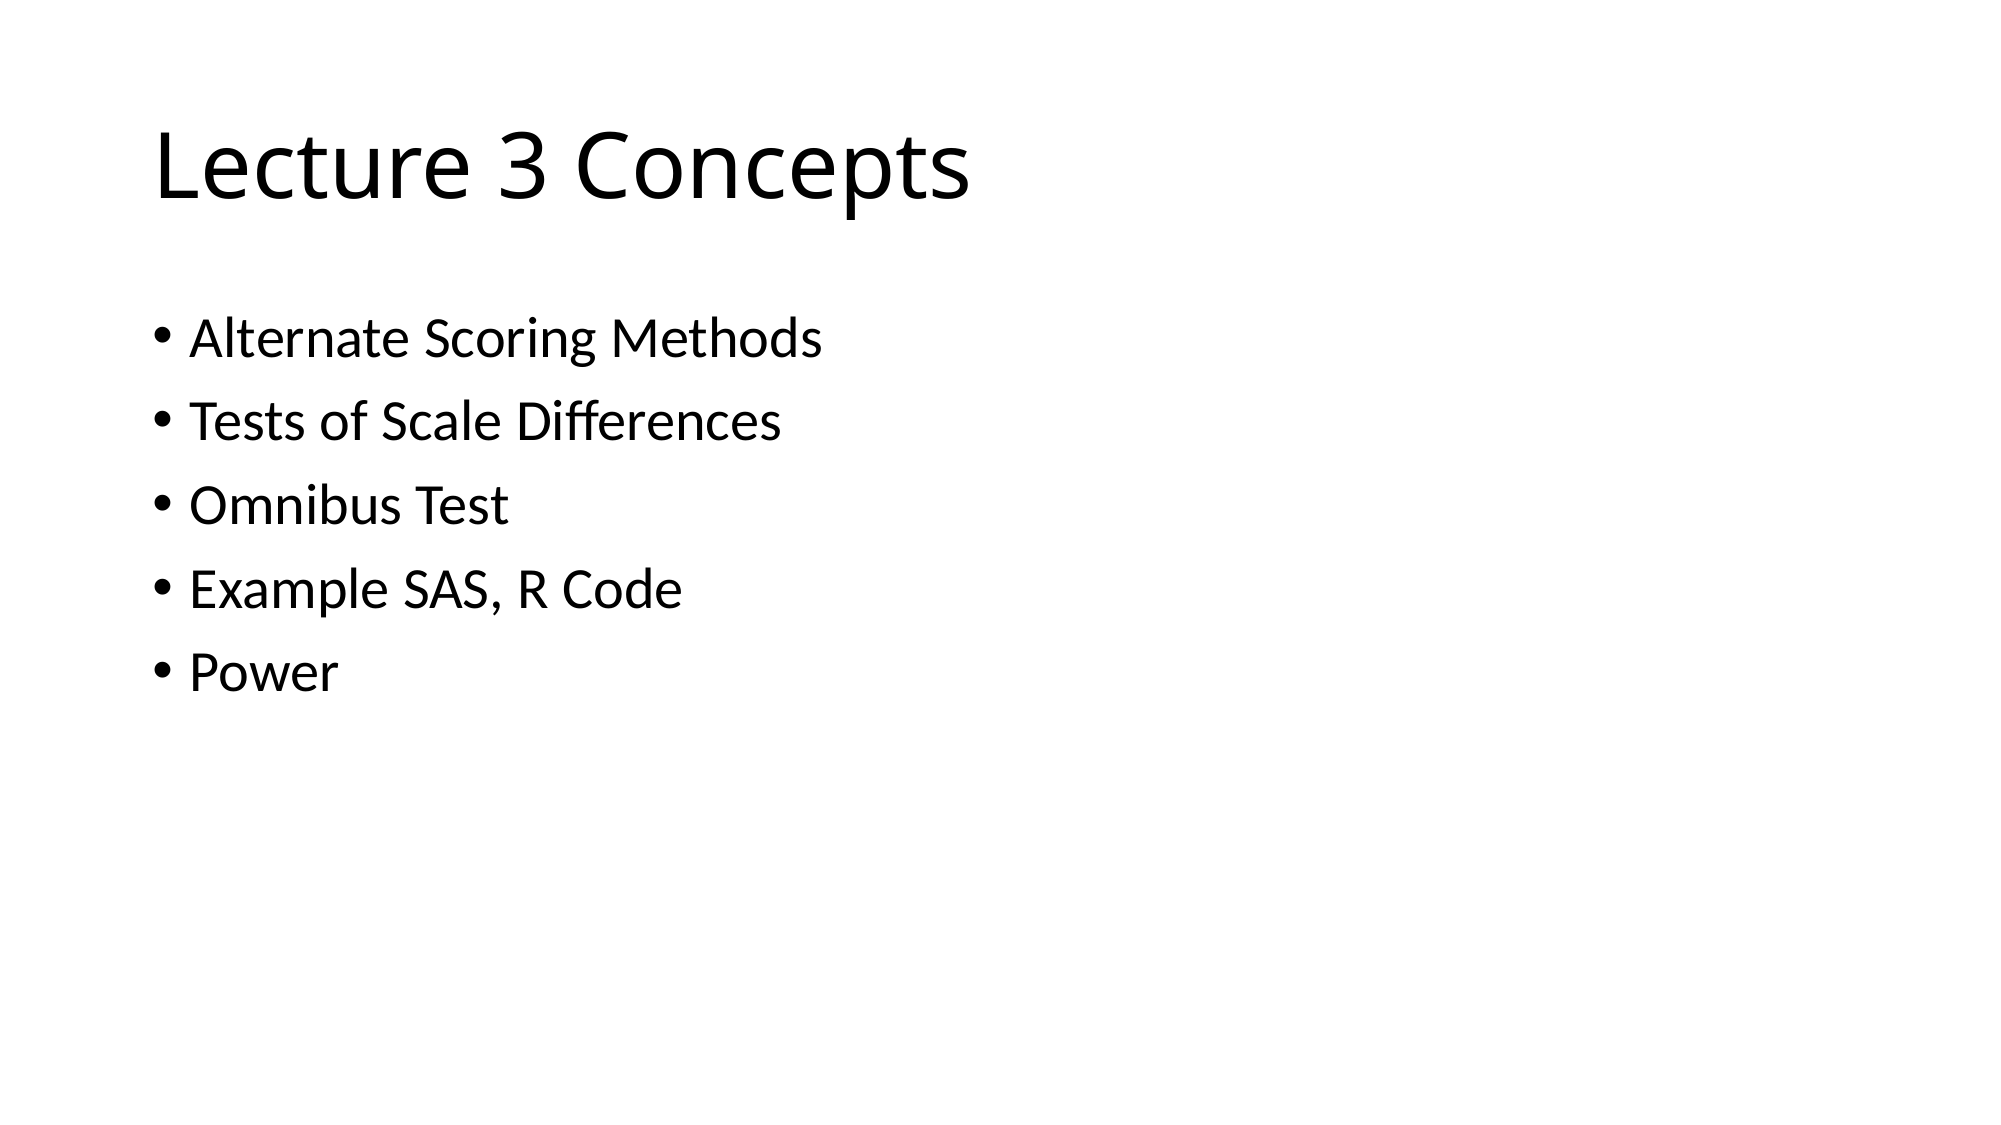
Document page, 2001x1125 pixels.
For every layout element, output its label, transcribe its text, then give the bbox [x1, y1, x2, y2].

title Lecture 3 Concepts [137, 59, 1863, 278]
list Alternate Scoring Methods Tests of Scale Differences Omnibus Test Example SAS, R Code Power [137, 299, 1863, 1014]
